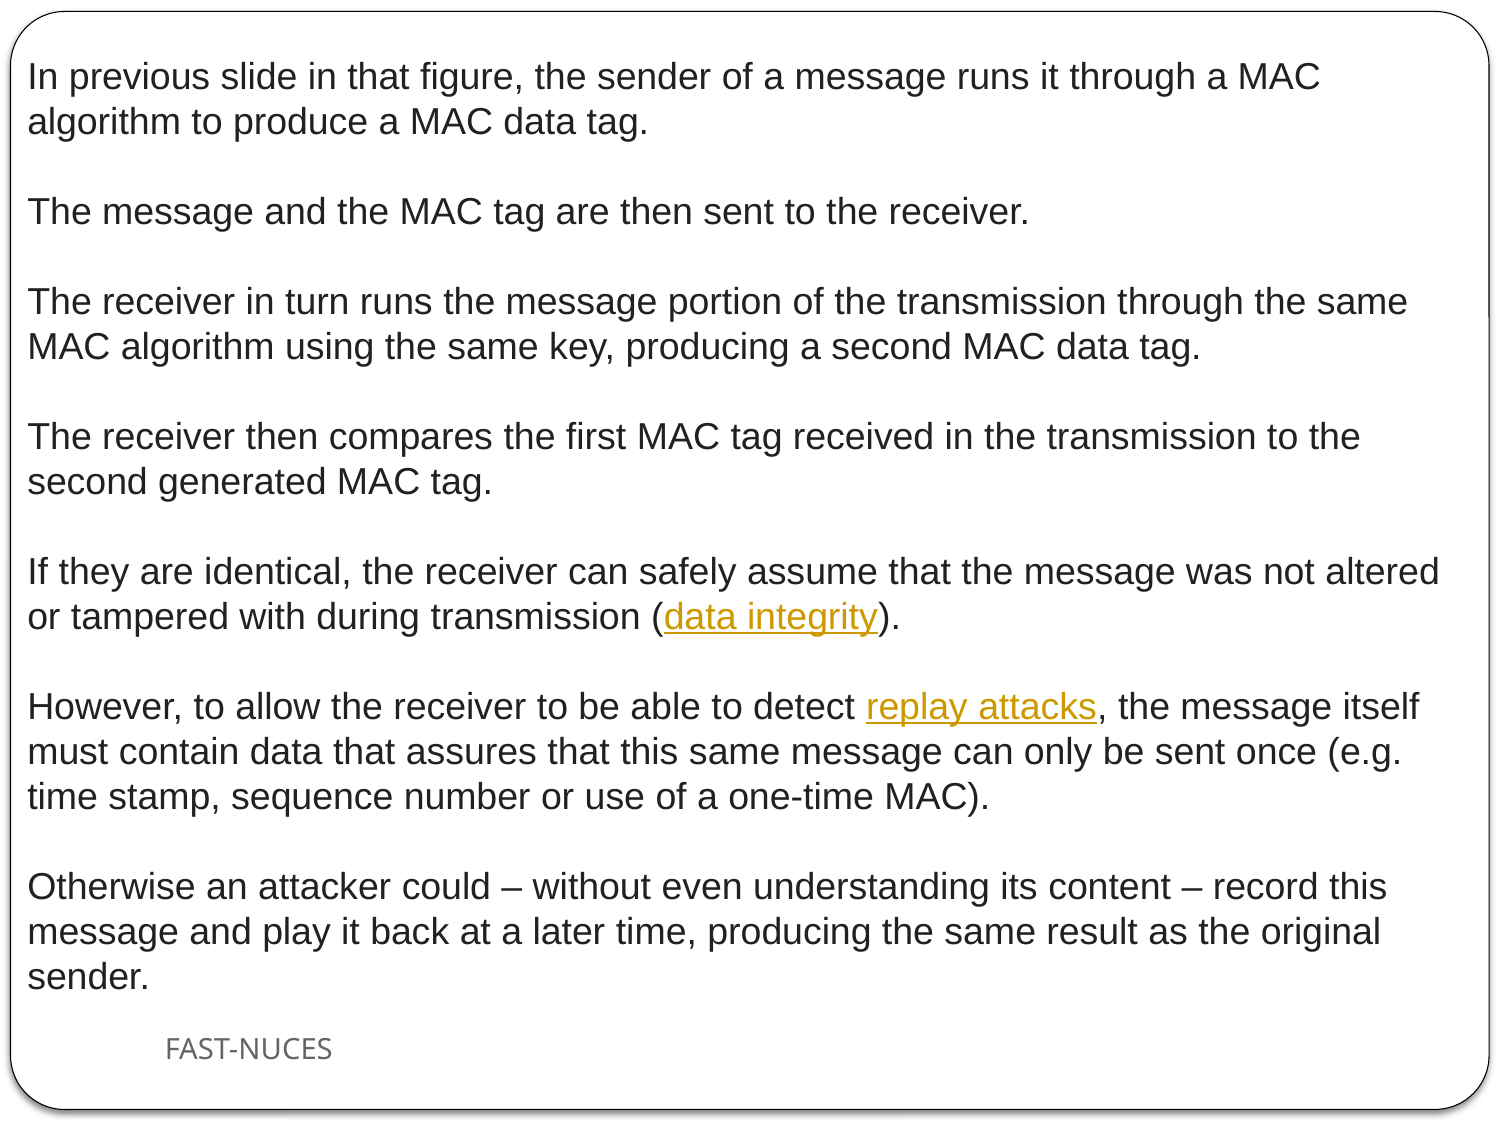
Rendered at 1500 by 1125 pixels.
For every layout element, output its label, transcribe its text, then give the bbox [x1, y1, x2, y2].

footer FAST-NUCES [150, 1012, 800, 1088]
text_box In previous slide in that figure, the sender of a message runs it through a MAC algorithm to produce a MAC data tag. The message and the MAC tag are then sent to the receiver. The receiver in turn runs the message portion of the transmission through the same MAC algorithm using the same key, producing a second MAC data tag. The receiver then compares the first MAC tag received in the transmission to the second generated MAC tag. If they are identical, the receiver can safely assume that the message was not altered or tampered with during transmission (data integrity). However, to allow the receiver to be able to detect replay attacks, the message itself must contain data that assures that this same message can only be sent once (e.g. time stamp, sequence number or use of a one-time MAC). Otherwise an attacker could – without even understanding its content – record this message and play it back at a later time, producing the same result as the original sender. [12, 44, 1475, 1005]
